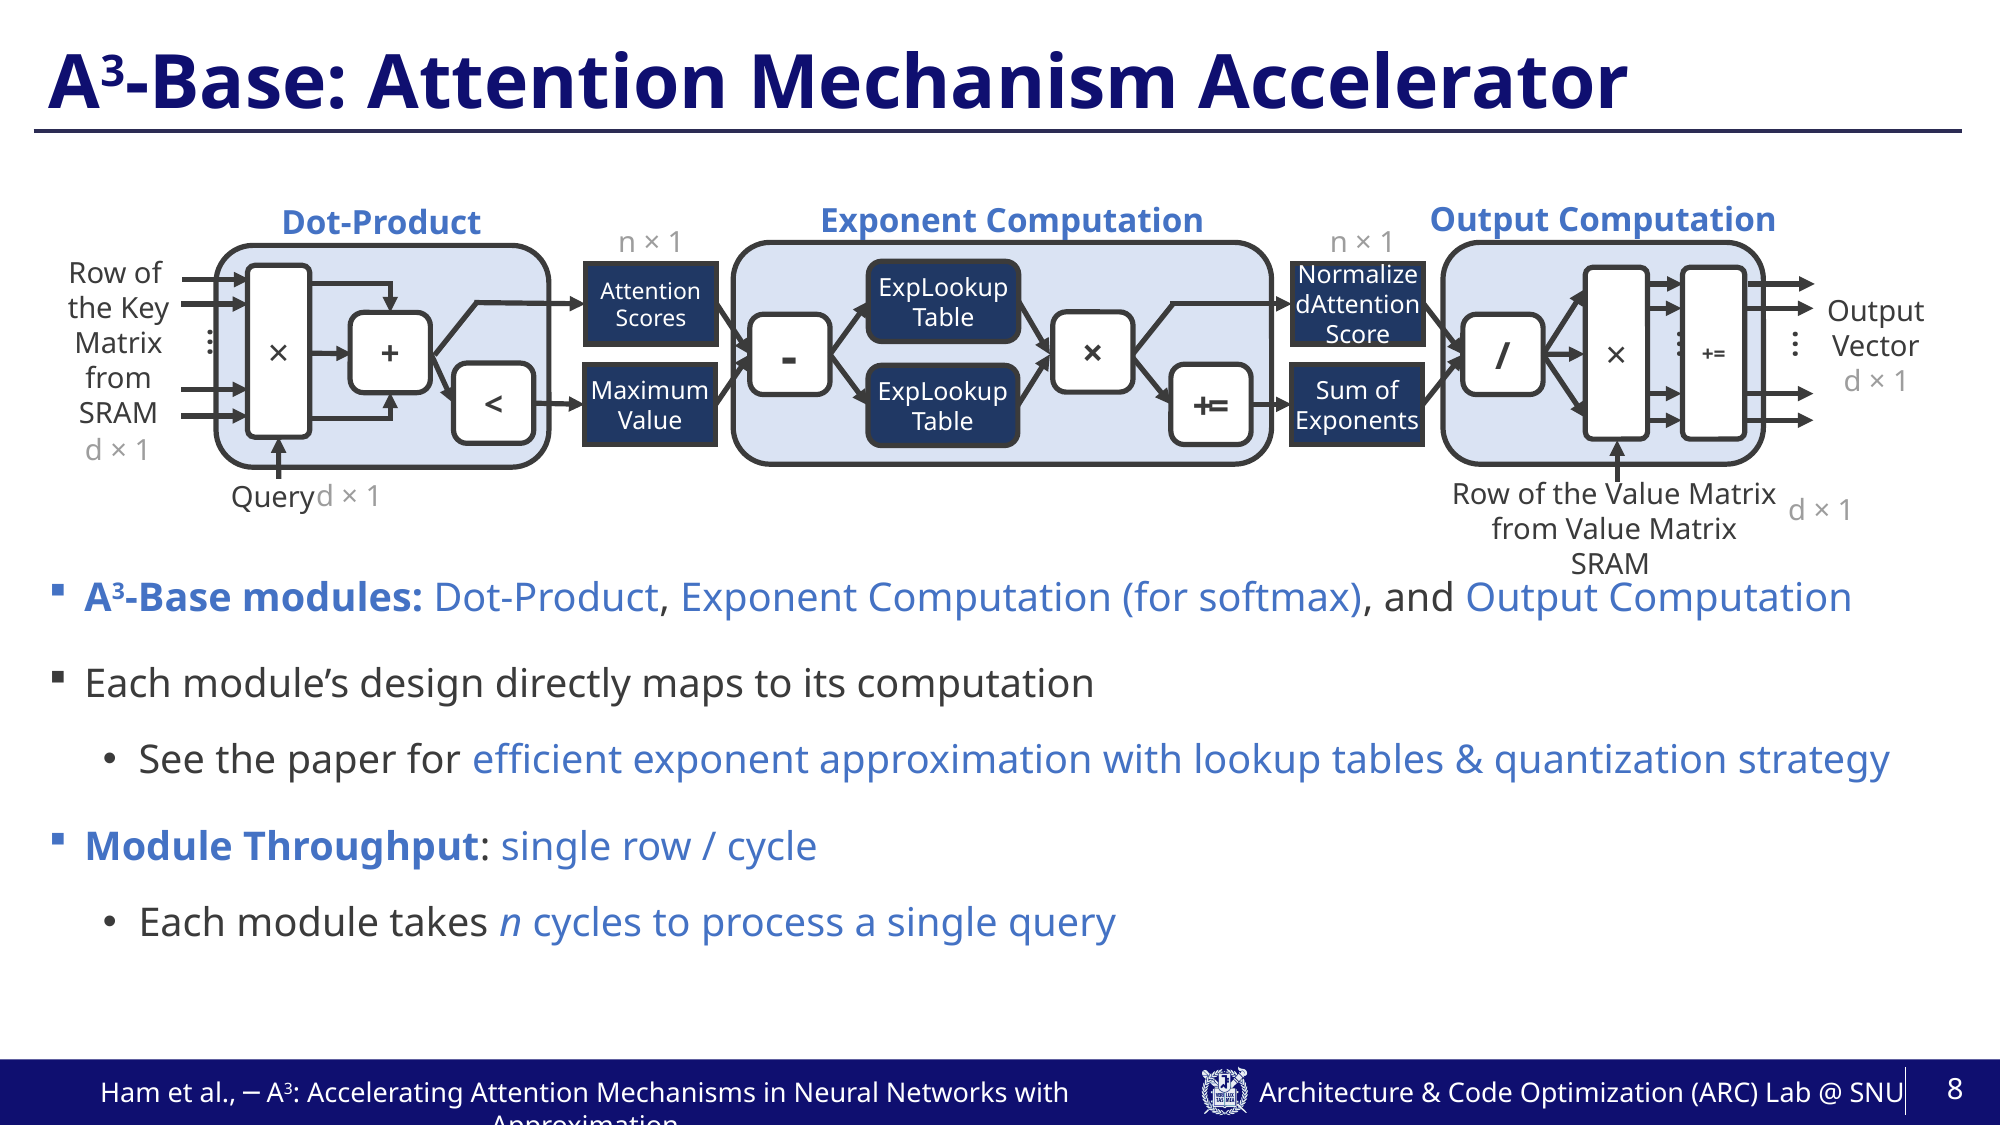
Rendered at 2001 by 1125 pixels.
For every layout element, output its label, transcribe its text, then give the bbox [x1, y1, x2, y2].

slide_number 8 [1918, 1060, 1992, 1121]
list A3-Base modules: Dot-Product, Exponent Computation (for softmax), and Output Computation Each module’s design directly maps to its computation See the paper for efficient exponent approximation with lookup tables & quantization strategy Module Throughput: single row / cycle Each module takes n cycles to process a single query [33, 545, 1963, 997]
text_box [44, 190, 1949, 554]
picture [1198, 1066, 1251, 1116]
title A3-Base: Attention Mechanism Accelerator [33, 27, 1963, 143]
